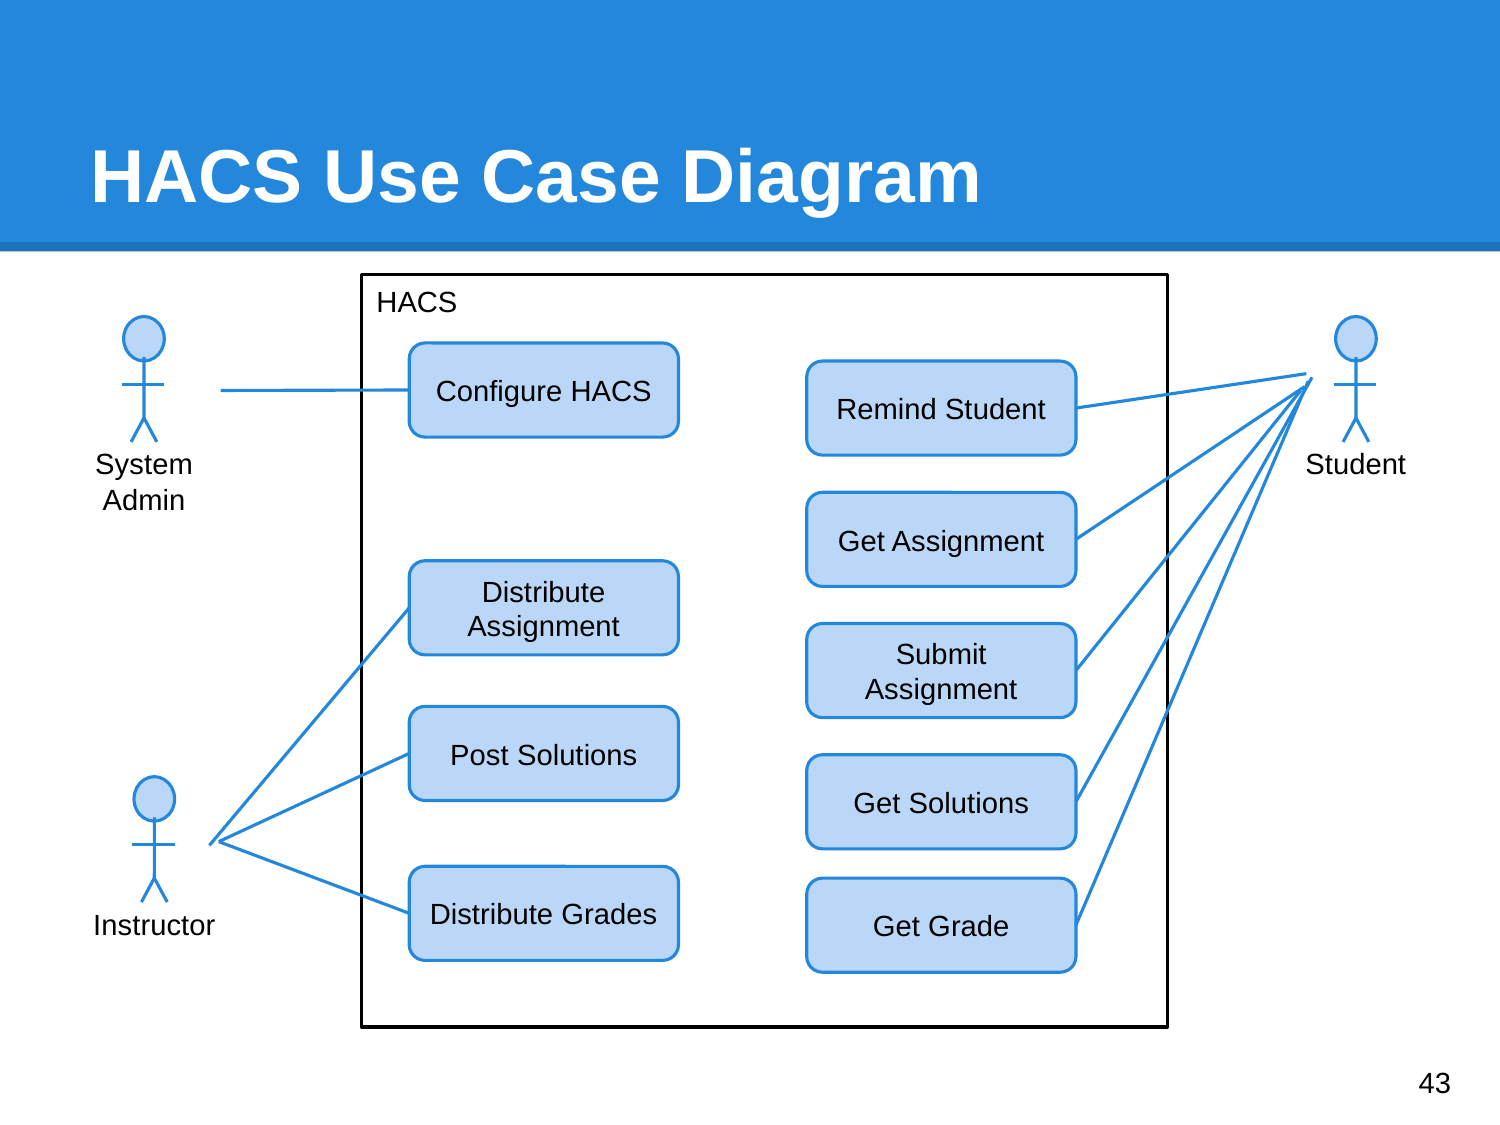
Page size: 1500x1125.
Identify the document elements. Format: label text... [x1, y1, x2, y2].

text_box System Admin [50, 430, 238, 476]
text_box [218, 841, 410, 914]
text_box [154, 877, 168, 903]
text_box Post Solutions [413, 706, 679, 801]
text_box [1342, 417, 1354, 443]
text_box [143, 417, 158, 443]
text_box Get Solutions [806, 754, 1070, 849]
text_box [133, 776, 175, 821]
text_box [130, 417, 142, 443]
text_box Configure HACS [409, 342, 679, 438]
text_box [1355, 417, 1369, 443]
text_box Get Grade [806, 878, 1076, 973]
title HACS Use Case Diagram [75, 45, 1425, 233]
text_box Get Assignment [806, 492, 1069, 587]
text_box Instructor [61, 891, 248, 936]
text_box [1335, 316, 1377, 361]
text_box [1075, 380, 1309, 926]
text_box Submit Assignment [806, 623, 1069, 718]
text_box Distribute Assignment [409, 560, 679, 655]
text_box Student [1318, 430, 1449, 476]
text_box Distribute Grades [409, 866, 679, 961]
text_box Remind Student [806, 361, 1076, 456]
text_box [141, 877, 152, 903]
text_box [218, 753, 410, 841]
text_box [1075, 377, 1313, 386]
text_box [123, 316, 165, 361]
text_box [209, 607, 410, 846]
text_box HACS [361, 274, 1168, 1027]
slide_number ‹#› [1403, 1038, 1494, 1125]
